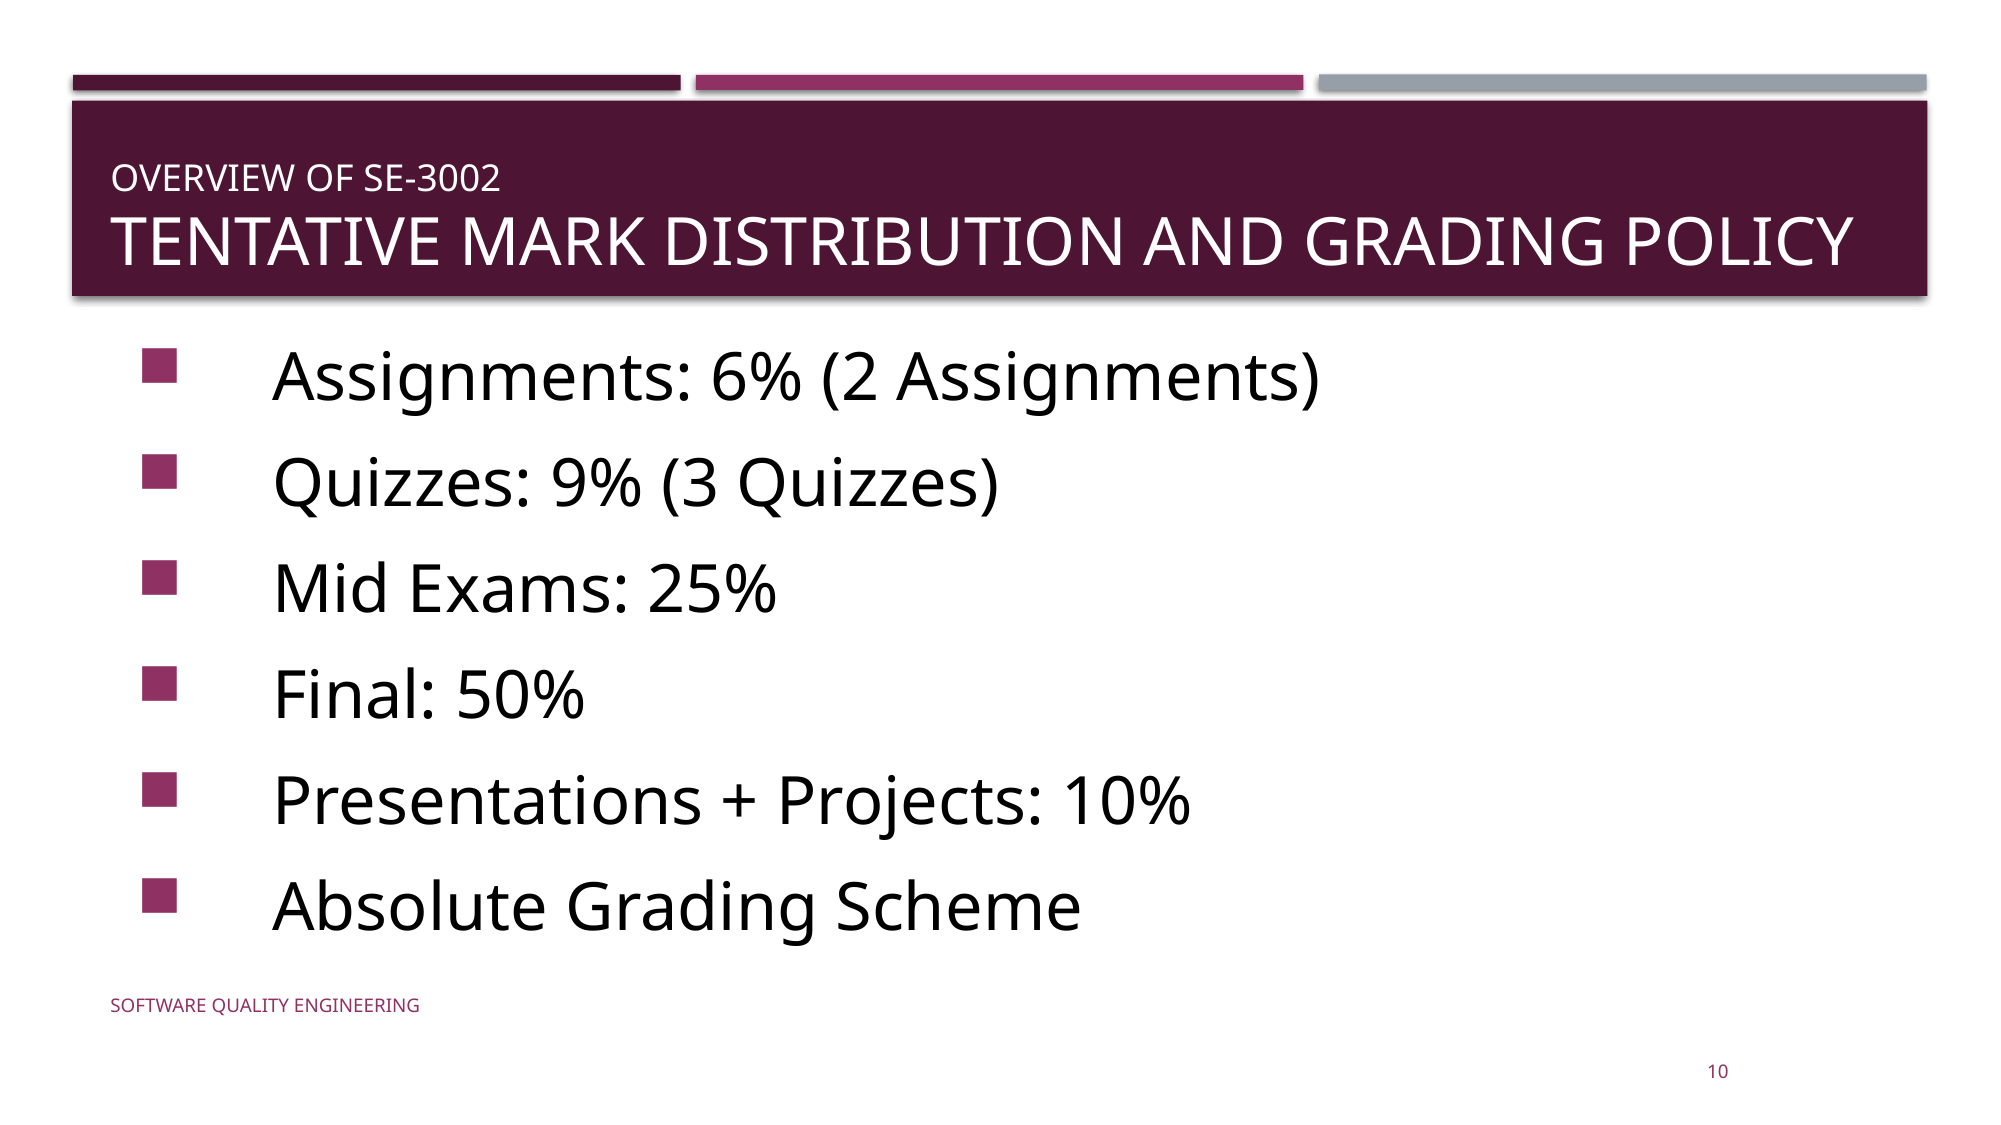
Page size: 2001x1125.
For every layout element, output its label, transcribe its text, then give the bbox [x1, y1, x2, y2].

list Assignments: 6% (2 Assignments) Quizzes: 9% (3 Quizzes) Mid Exams: 25% Final: 50% Presentations + Projects: 10% Absolute Grading Scheme [95, 300, 1483, 1043]
footer Software Quality Engineering [95, 976, 1230, 1037]
title Overview of SE-3002 Tentative Mark Distribution and Grading Policy [95, 87, 1877, 287]
slide_number 10 [1651, 1042, 1744, 1103]
